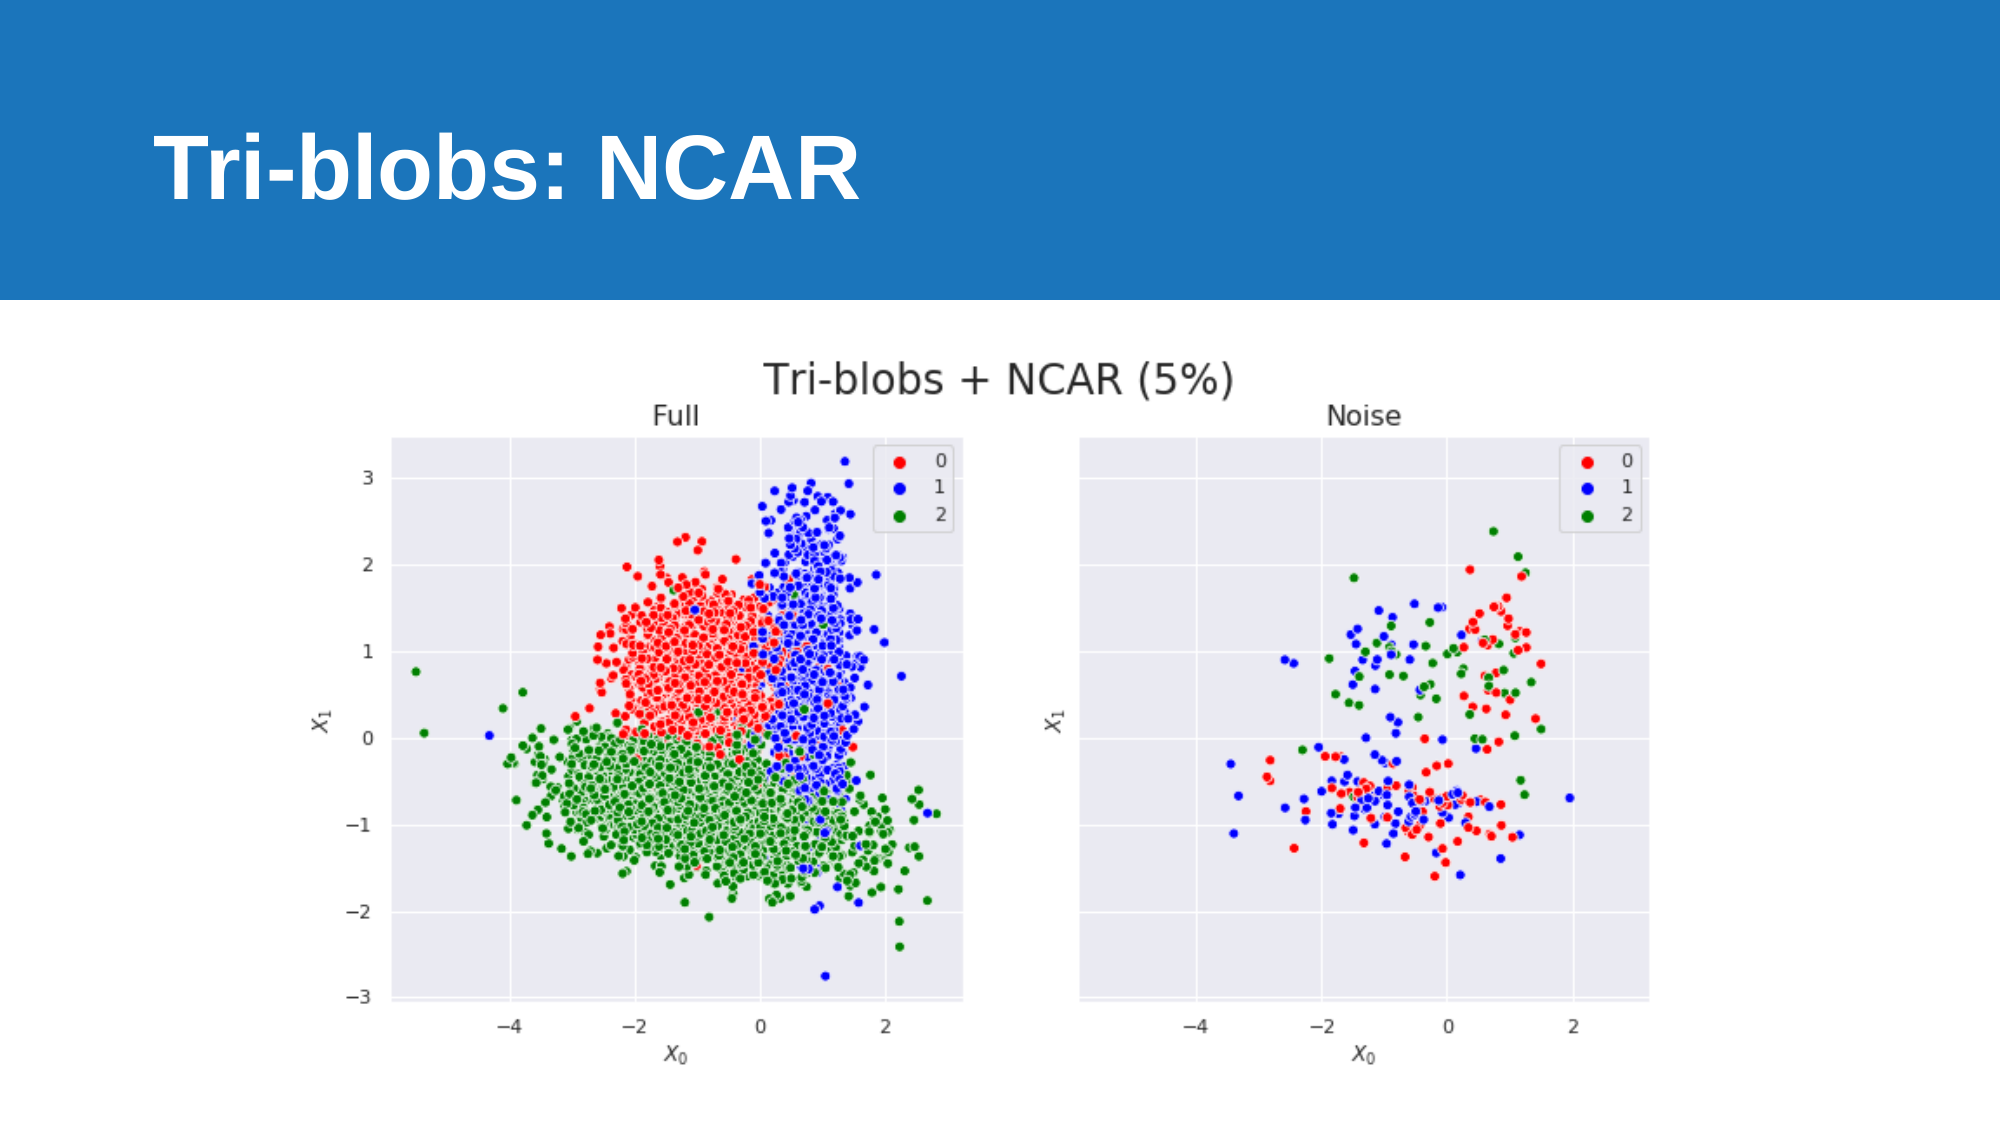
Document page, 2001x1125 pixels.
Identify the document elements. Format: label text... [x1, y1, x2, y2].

title Tri-blobs: NCAR [138, 62, 1863, 278]
picture [187, 345, 1813, 1096]
